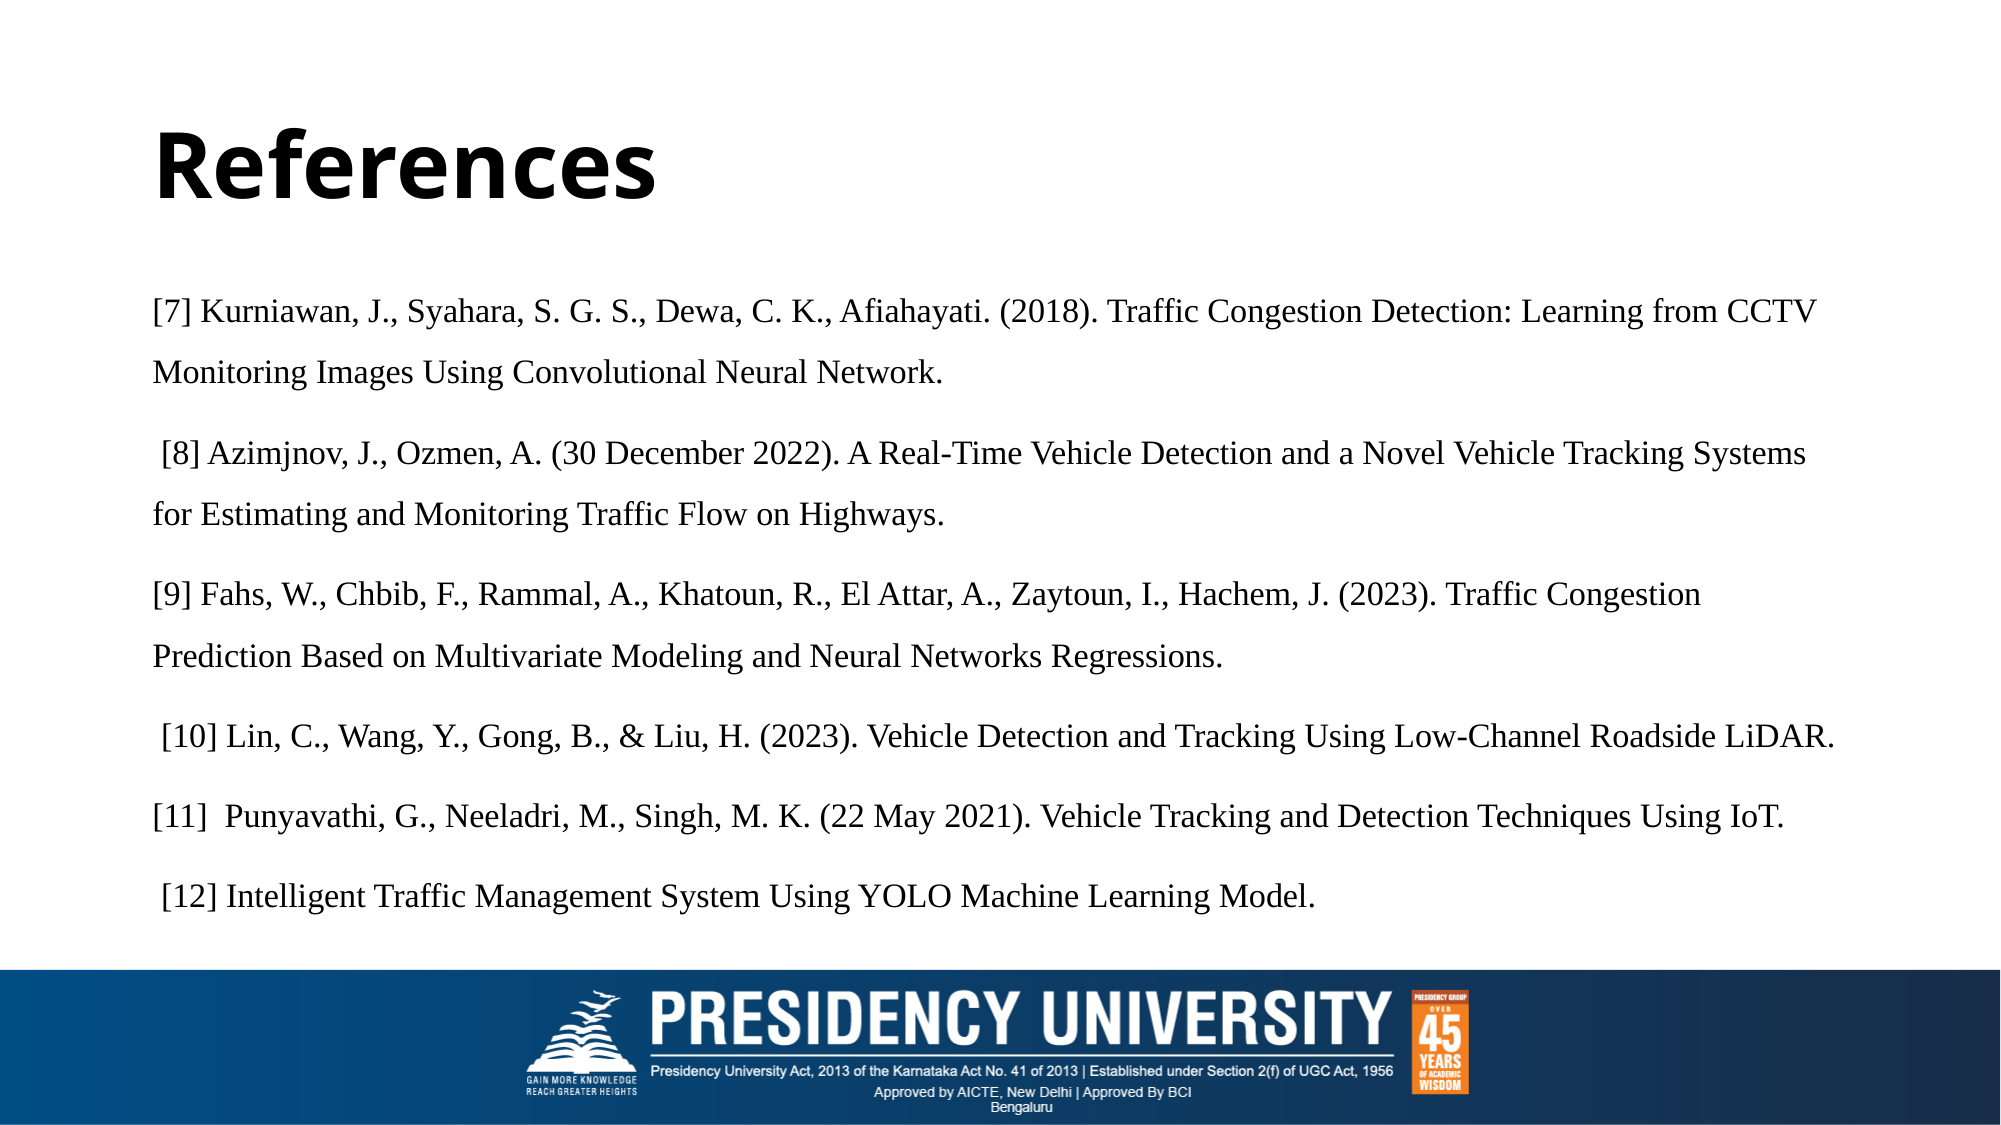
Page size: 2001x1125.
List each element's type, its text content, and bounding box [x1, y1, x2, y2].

list [7] Kurniawan, J., Syahara, S. G. S., Dewa, C. K., Afiahayati. (2018). Traffic Congestion Detection: Learning from CCTV Monitoring Images Using Convolutional Neural Network. [8] Azimjnov, J., Ozmen, A. (30 December 2022). A Real-Time Vehicle Detection and a Novel Vehicle Tracking Systems for Estimating and Monitoring Traffic Flow on Highways. [9] Fahs, W., Chbib, F., Rammal, A., Khatoun, R., El Attar, A., Zaytoun, I., Hachem, J. (2023). Traffic Congestion Prediction Based on Multivariate Modeling and Neural Networks Regressions. [10] Lin, C., Wang, Y., Gong, B., & Liu, H. (2023). Vehicle Detection and Tracking Using Low-Channel Roadside LiDAR. [11] Punyavathi, G., Neeladri, M., Singh, M. K. (22 May 2021). Vehicle Tracking and Detection Techniques Using IoT. [12] Intelligent Traffic Management System Using YOLO Machine Learning Model. [137, 260, 1863, 943]
picture [0, 0, 2001, 1125]
title References [137, 59, 1863, 260]
